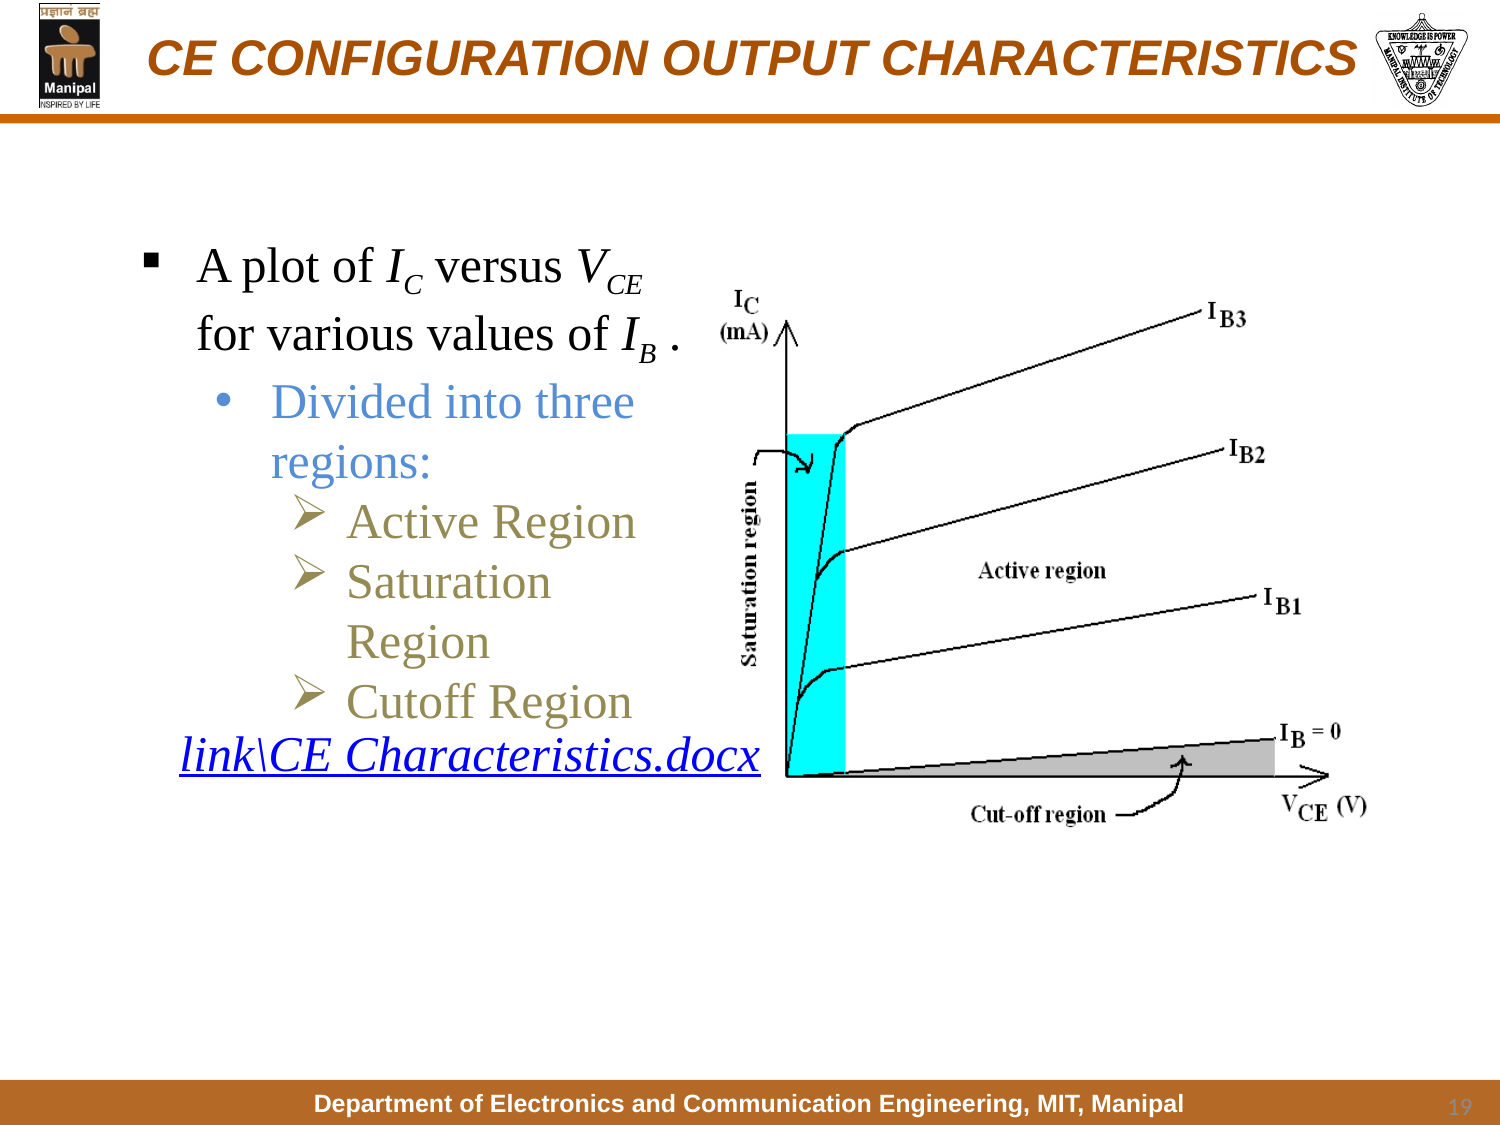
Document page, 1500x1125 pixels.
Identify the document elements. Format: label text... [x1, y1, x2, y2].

picture [39, 3, 77, 108]
text_box link\CE Characteristics.docx [164, 713, 707, 789]
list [712, 253, 1376, 838]
slide_number 19 [1137, 1074, 1488, 1125]
text_box A plot of IC versus VCE for various values of IB . Divided into three regions: Active Region Saturation Region Cutoff Region [49, 224, 713, 805]
title CE CONFIGURATION OUTPUT CHARACTERISTICS [77, 0, 1428, 124]
